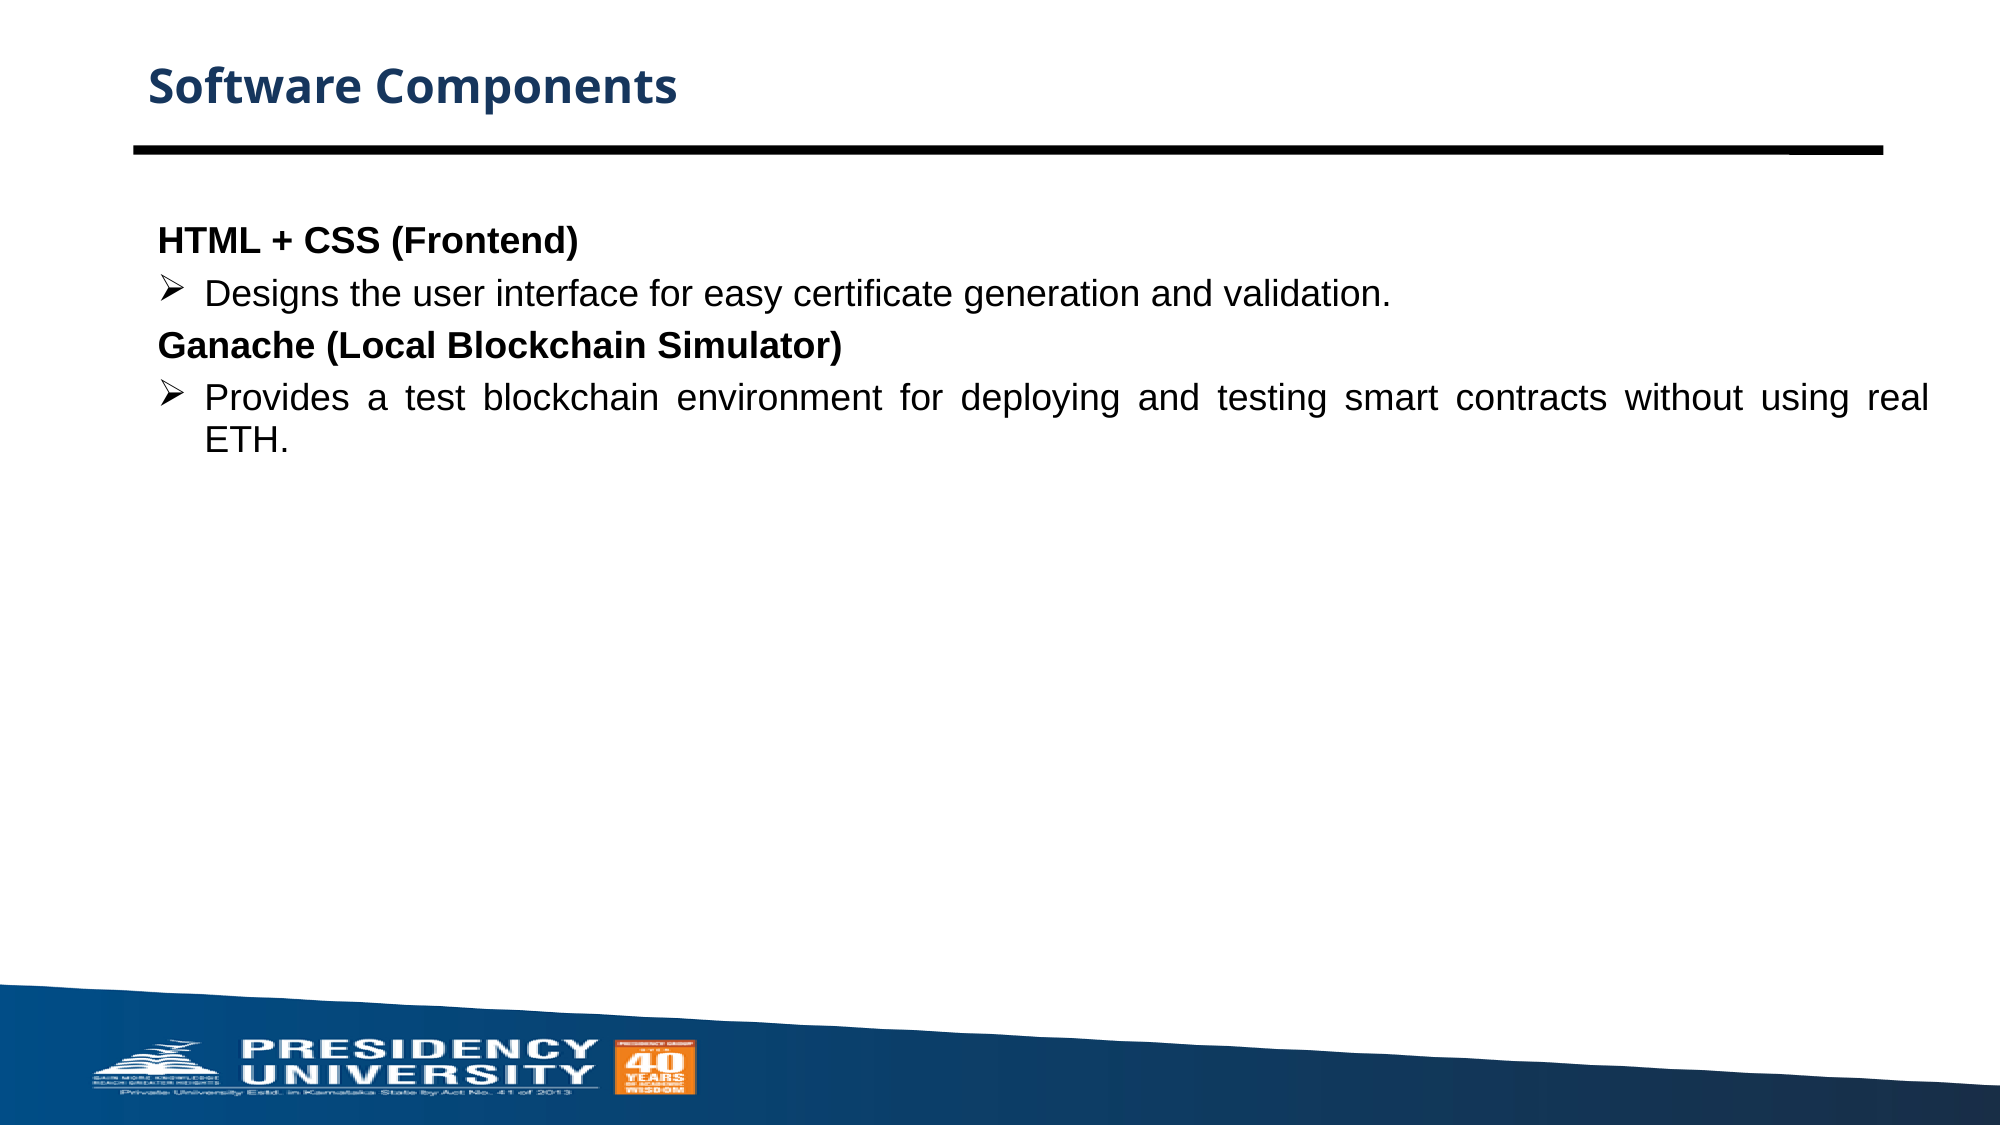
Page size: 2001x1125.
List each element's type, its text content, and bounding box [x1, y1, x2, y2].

picture [0, 982, 2000, 1125]
text_box HTML + CSS (Frontend) Designs the user interface for easy certificate generation and validation. Ganache (Local Blockchain Simulator) Provides a test blockchain environment for deploying and testing smart contracts without using real ETH. [142, 212, 1945, 834]
text_box Software Components [133, 45, 1884, 125]
